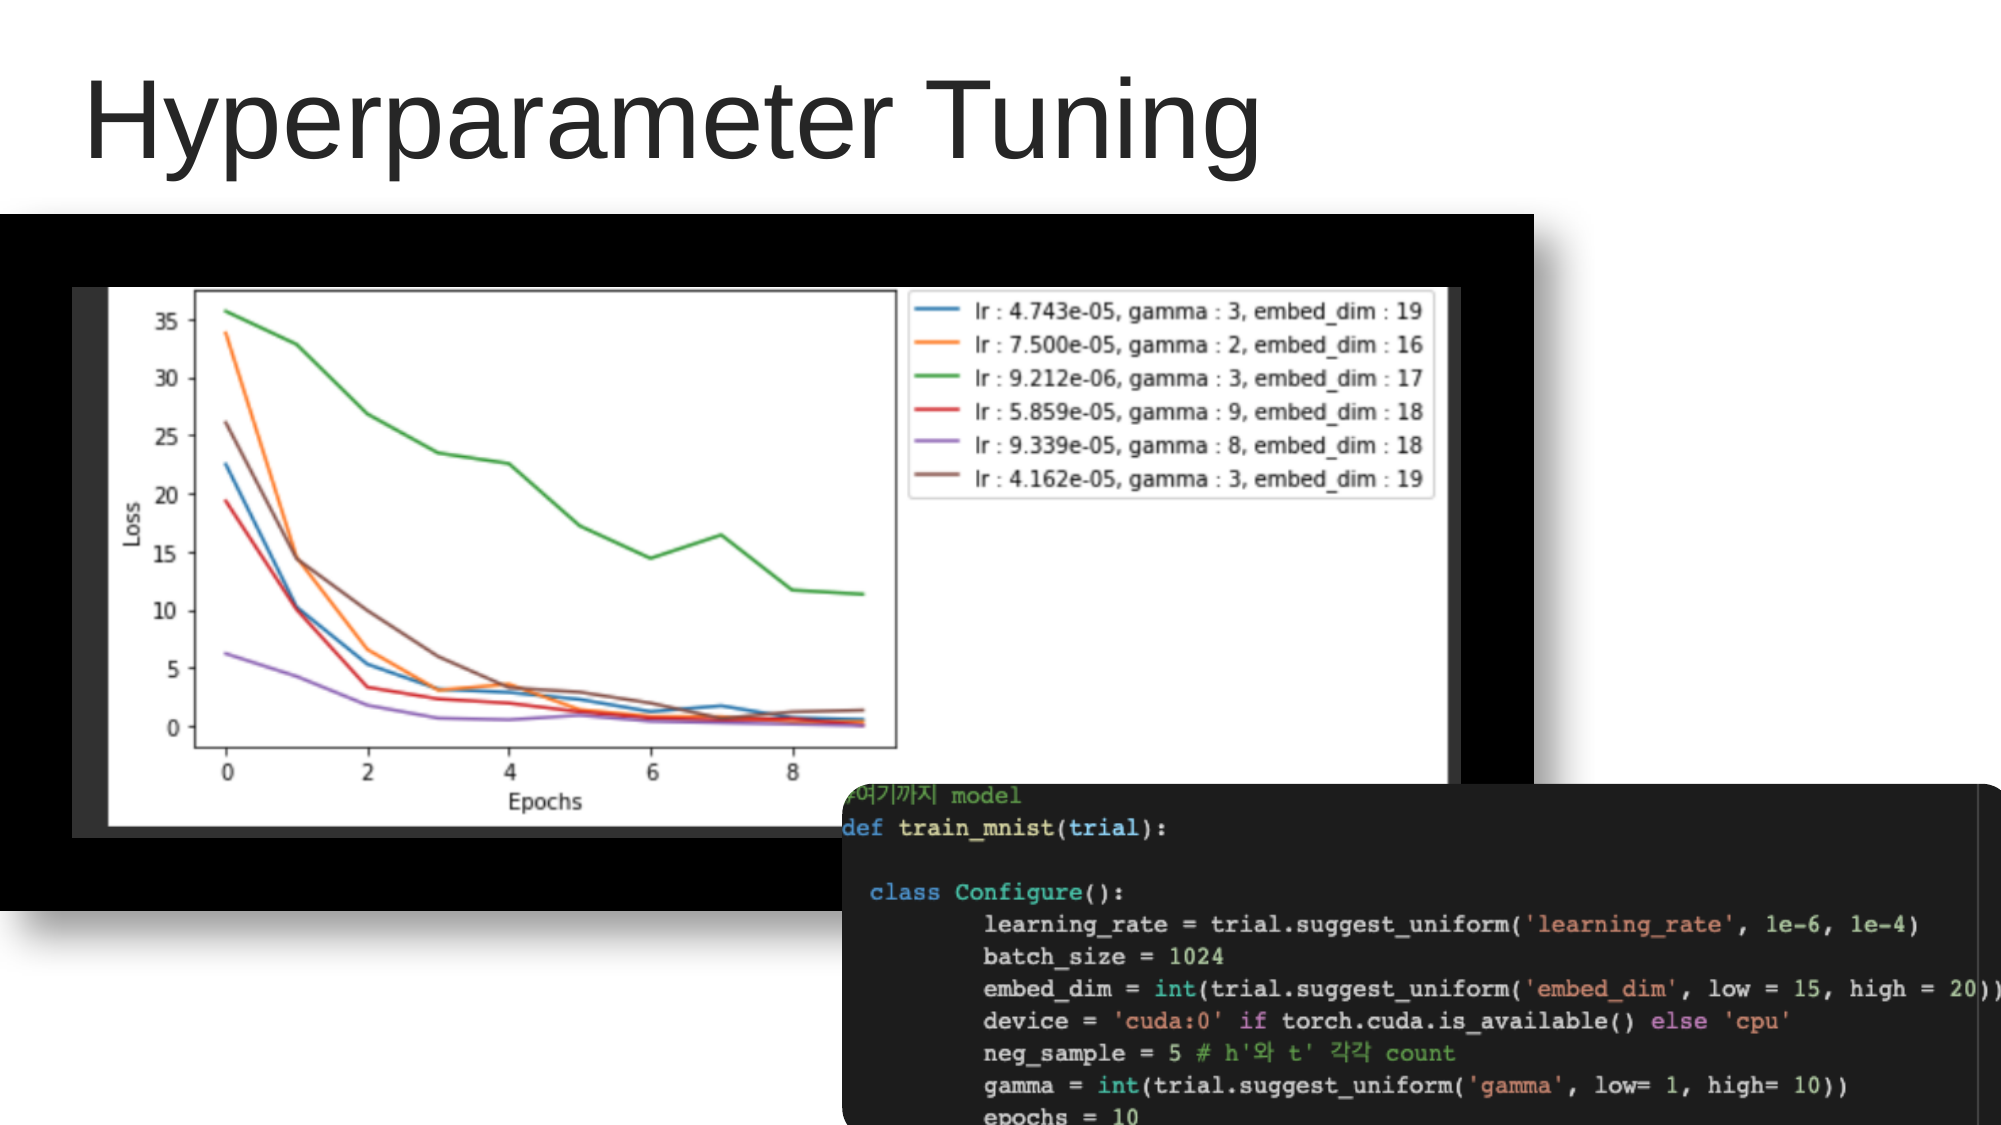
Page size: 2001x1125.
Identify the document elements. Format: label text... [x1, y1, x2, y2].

picture [72, 286, 2001, 1125]
text_box Hyperparameter Tuning [0, 62, 1623, 182]
